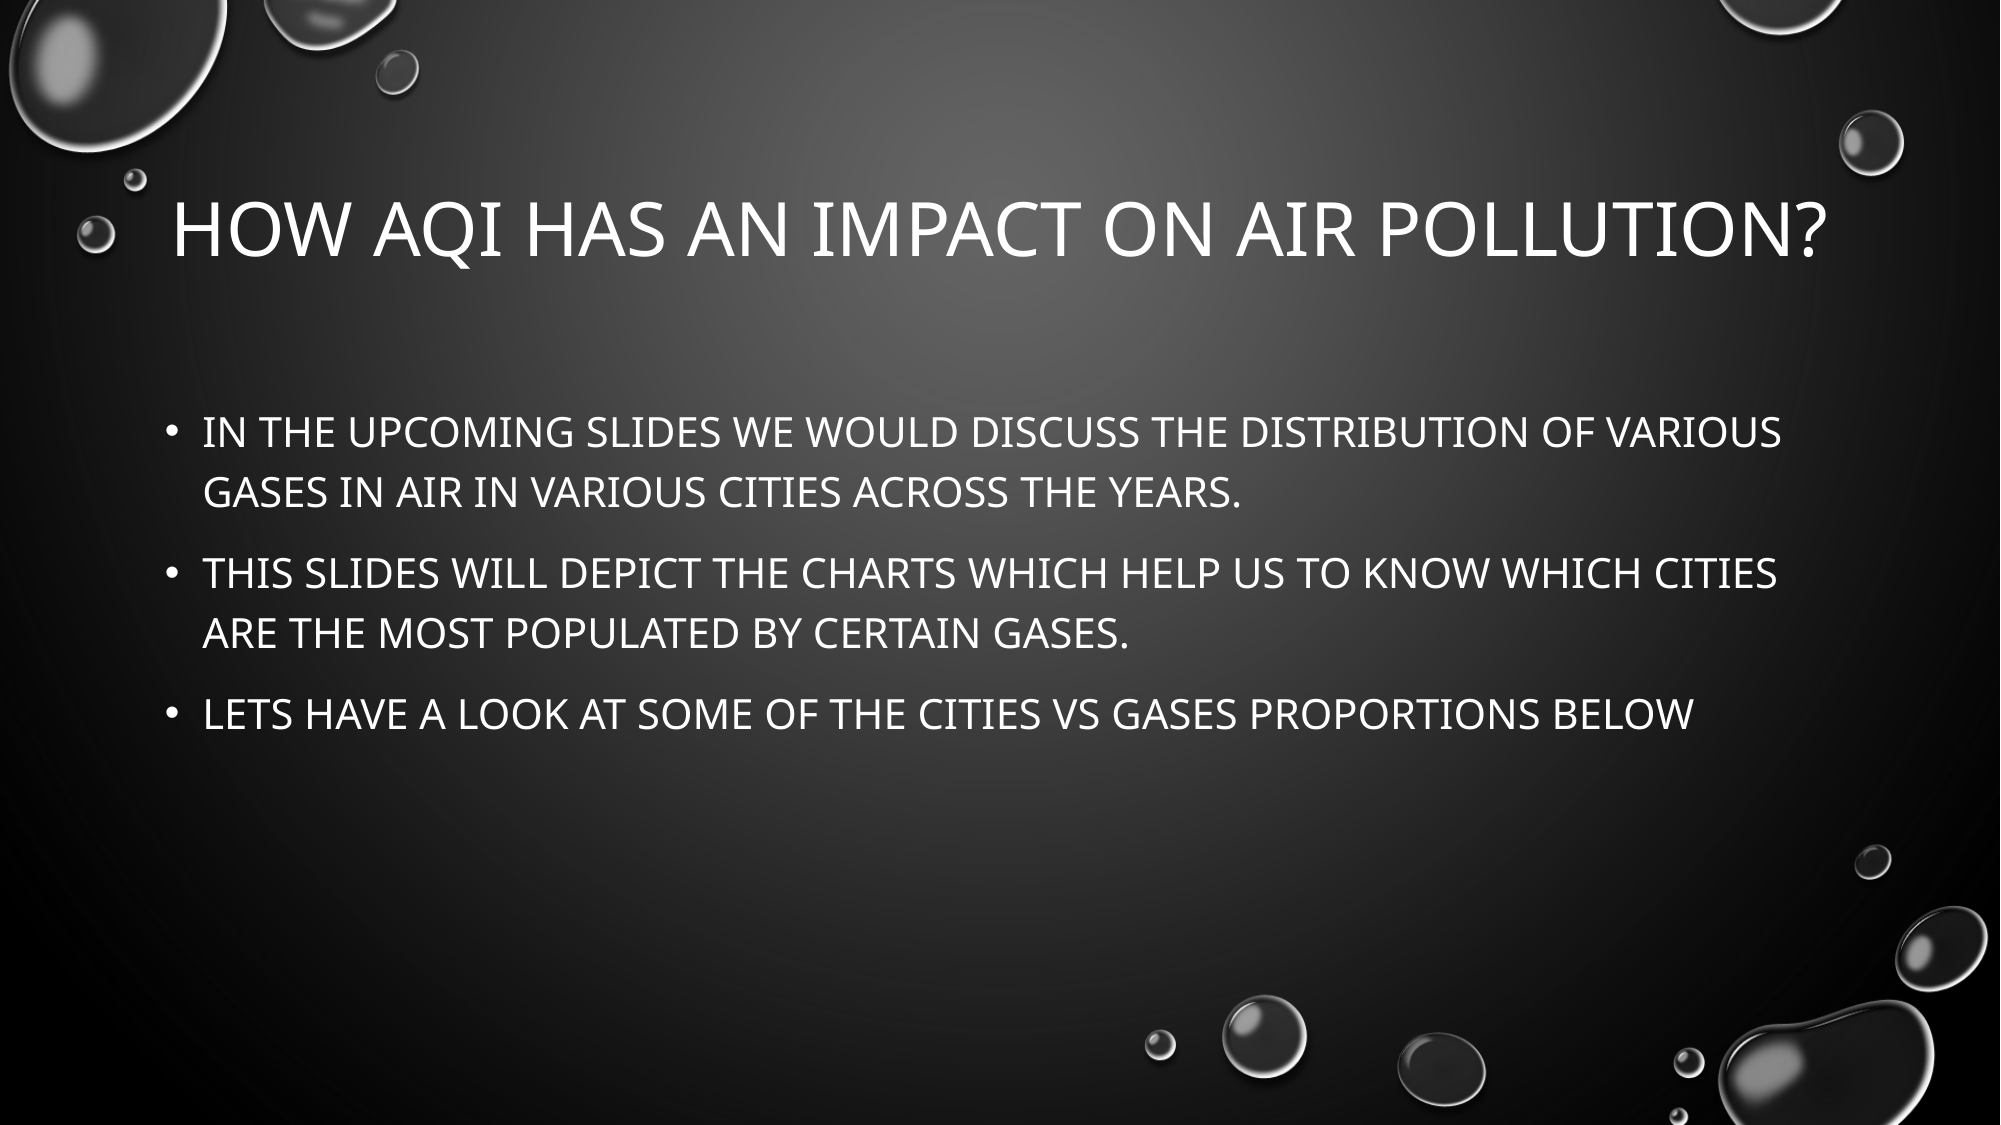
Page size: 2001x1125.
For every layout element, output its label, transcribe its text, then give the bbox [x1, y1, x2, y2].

title How aqi has an impact on air pollution? [149, 101, 1851, 364]
picture [0, 0, 2000, 1125]
list In the upcoming slides we would discuss the distribution of various gases in air in various cities across the years. This slides will depict the charts which help us to know which cities are the most populated by certain gases. Lets have a look at some of the cities vs gases proportions below [149, 388, 1850, 950]
